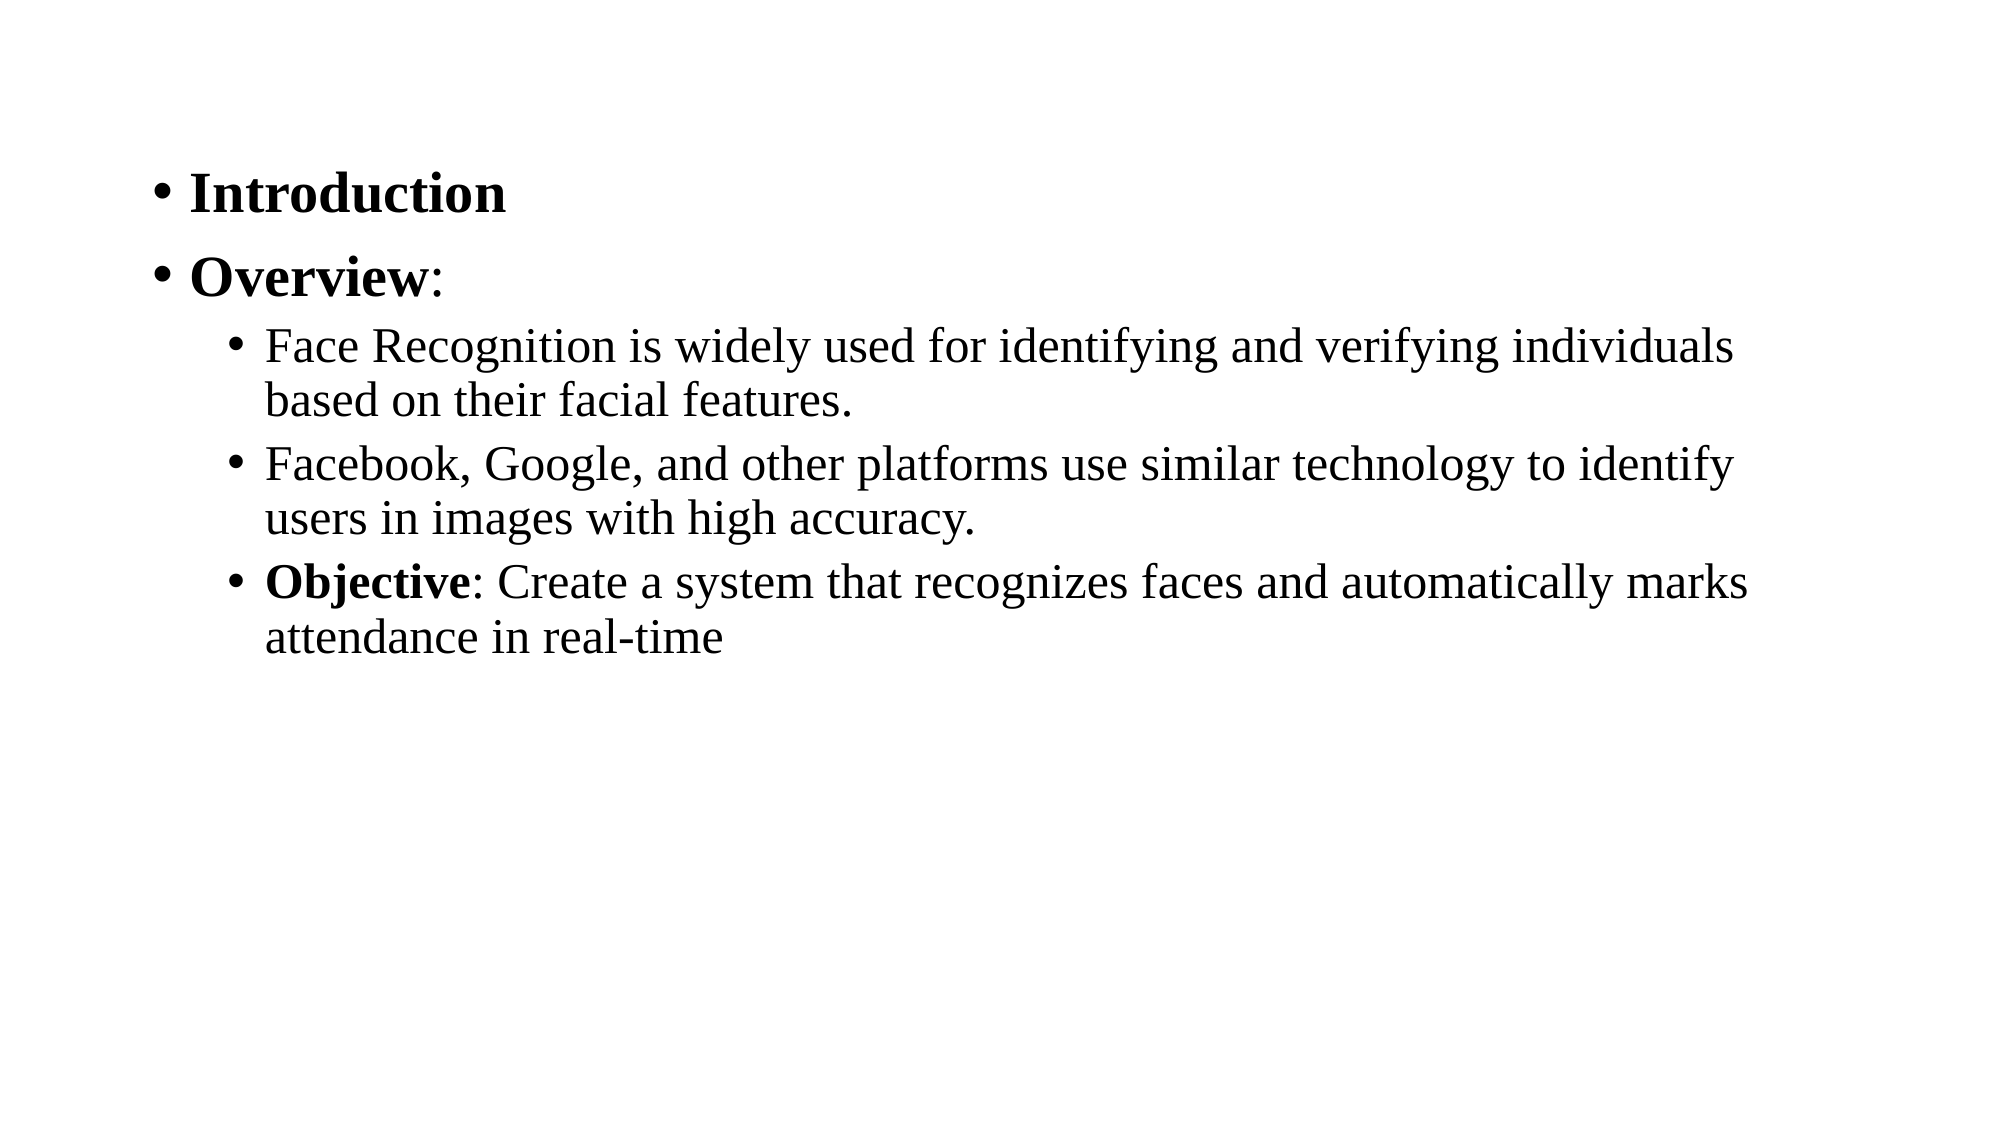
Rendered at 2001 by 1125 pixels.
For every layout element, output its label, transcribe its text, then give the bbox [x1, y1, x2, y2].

list Introduction Overview: Face Recognition is widely used for identifying and verifying individuals based on their facial features. Facebook, Google, and other platforms use similar technology to identify users in images with high accuracy. Objective: Create a system that recognizes faces and automatically marks attendance in real-time [137, 154, 1863, 1014]
